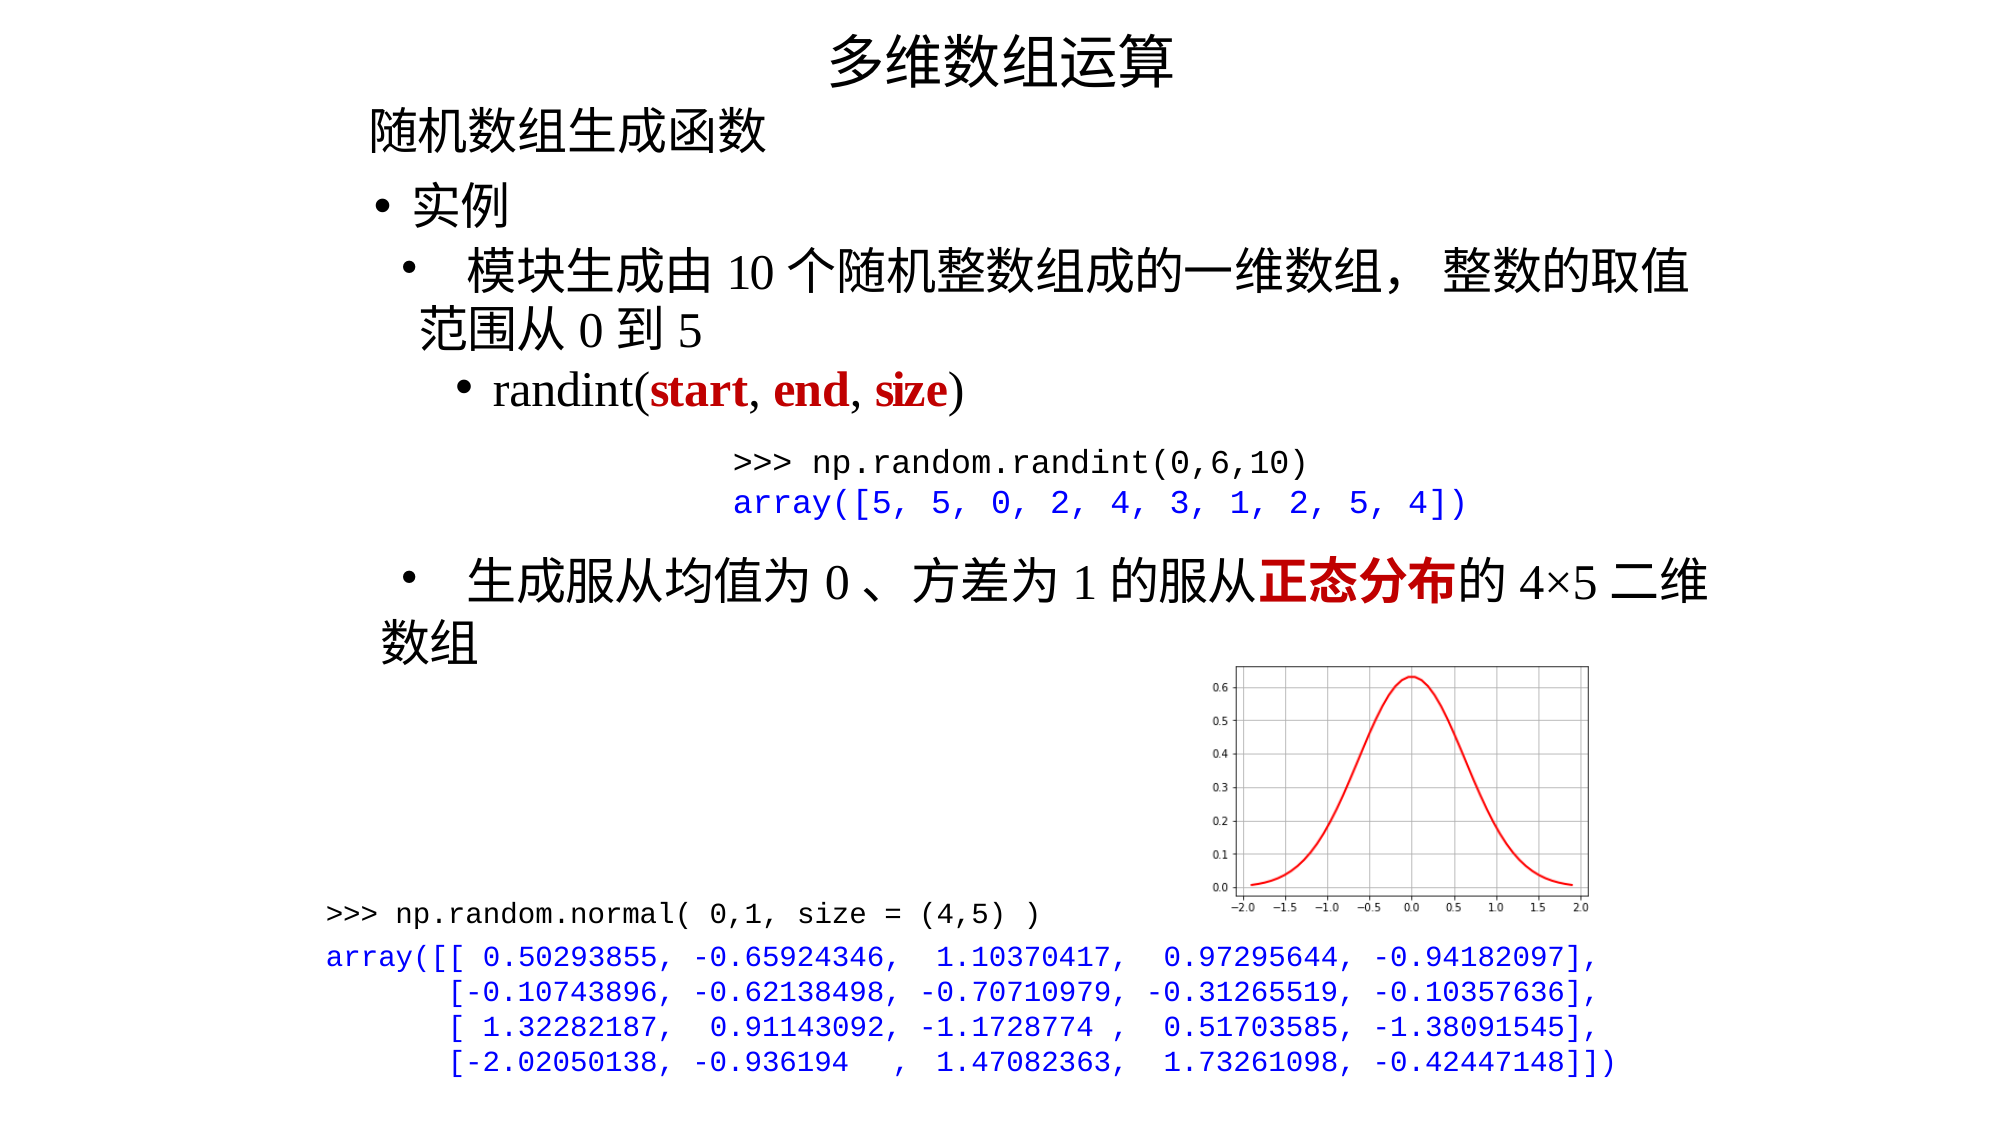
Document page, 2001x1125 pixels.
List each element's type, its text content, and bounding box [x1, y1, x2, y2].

table_cell [-2.02050138, [322, 1047, 684, 1089]
text_box 实例 [371, 174, 806, 247]
table_cell -0.936194 , [684, 1047, 911, 1089]
table_cell -0.70710979, [911, 977, 1137, 1012]
table_cell 0.97295644, [1137, 942, 1364, 977]
table_cell -0.42447148]]) [1364, 1047, 1621, 1089]
table_cell -0.65924346, [684, 942, 911, 977]
table_cell 1.73261098, [1137, 1047, 1364, 1089]
table_cell -0.62138498, [684, 977, 911, 1012]
text_box [1200, 642, 1633, 924]
table_cell 1.10370417, [911, 942, 1137, 977]
text_box • 模块生成由10个随机整数组成的一维数组， 整数的取值范围从0到5 randint(start, end, size) >>> np.random.randint(0,6,10) array([5, 5, 0, 2, 4, 3, 1, 2, 5, 4]) • 生成服从均值为0、方差为1的服从正态分布的4×5二维数组 [378, 244, 1713, 663]
table_cell 0.91143092, [684, 1012, 911, 1047]
text_box 多维数组运算 [366, 24, 1634, 98]
table_cell -0.10357636], [1364, 977, 1621, 1012]
table_cell 1.47082363, [911, 1047, 1137, 1089]
table_cell array([[ 0.50293855, [322, 942, 684, 977]
table_cell -1.1728774 , [911, 1012, 1137, 1047]
table_cell -0.94182097], [1364, 942, 1621, 977]
text_box 随机数组生成函数 [366, 99, 1105, 175]
table_header (4,5) ) [911, 899, 1621, 942]
table_cell [ 1.32282187, [322, 1012, 684, 1047]
table_header >>> np.random.normal( 0,1, size = [322, 899, 911, 942]
table_cell [-0.10743896, [322, 977, 684, 1012]
table_cell -0.31265519, [1137, 977, 1364, 1012]
table_cell 0.51703585, [1137, 1012, 1364, 1047]
table_cell -1.38091545], [1364, 1012, 1621, 1047]
